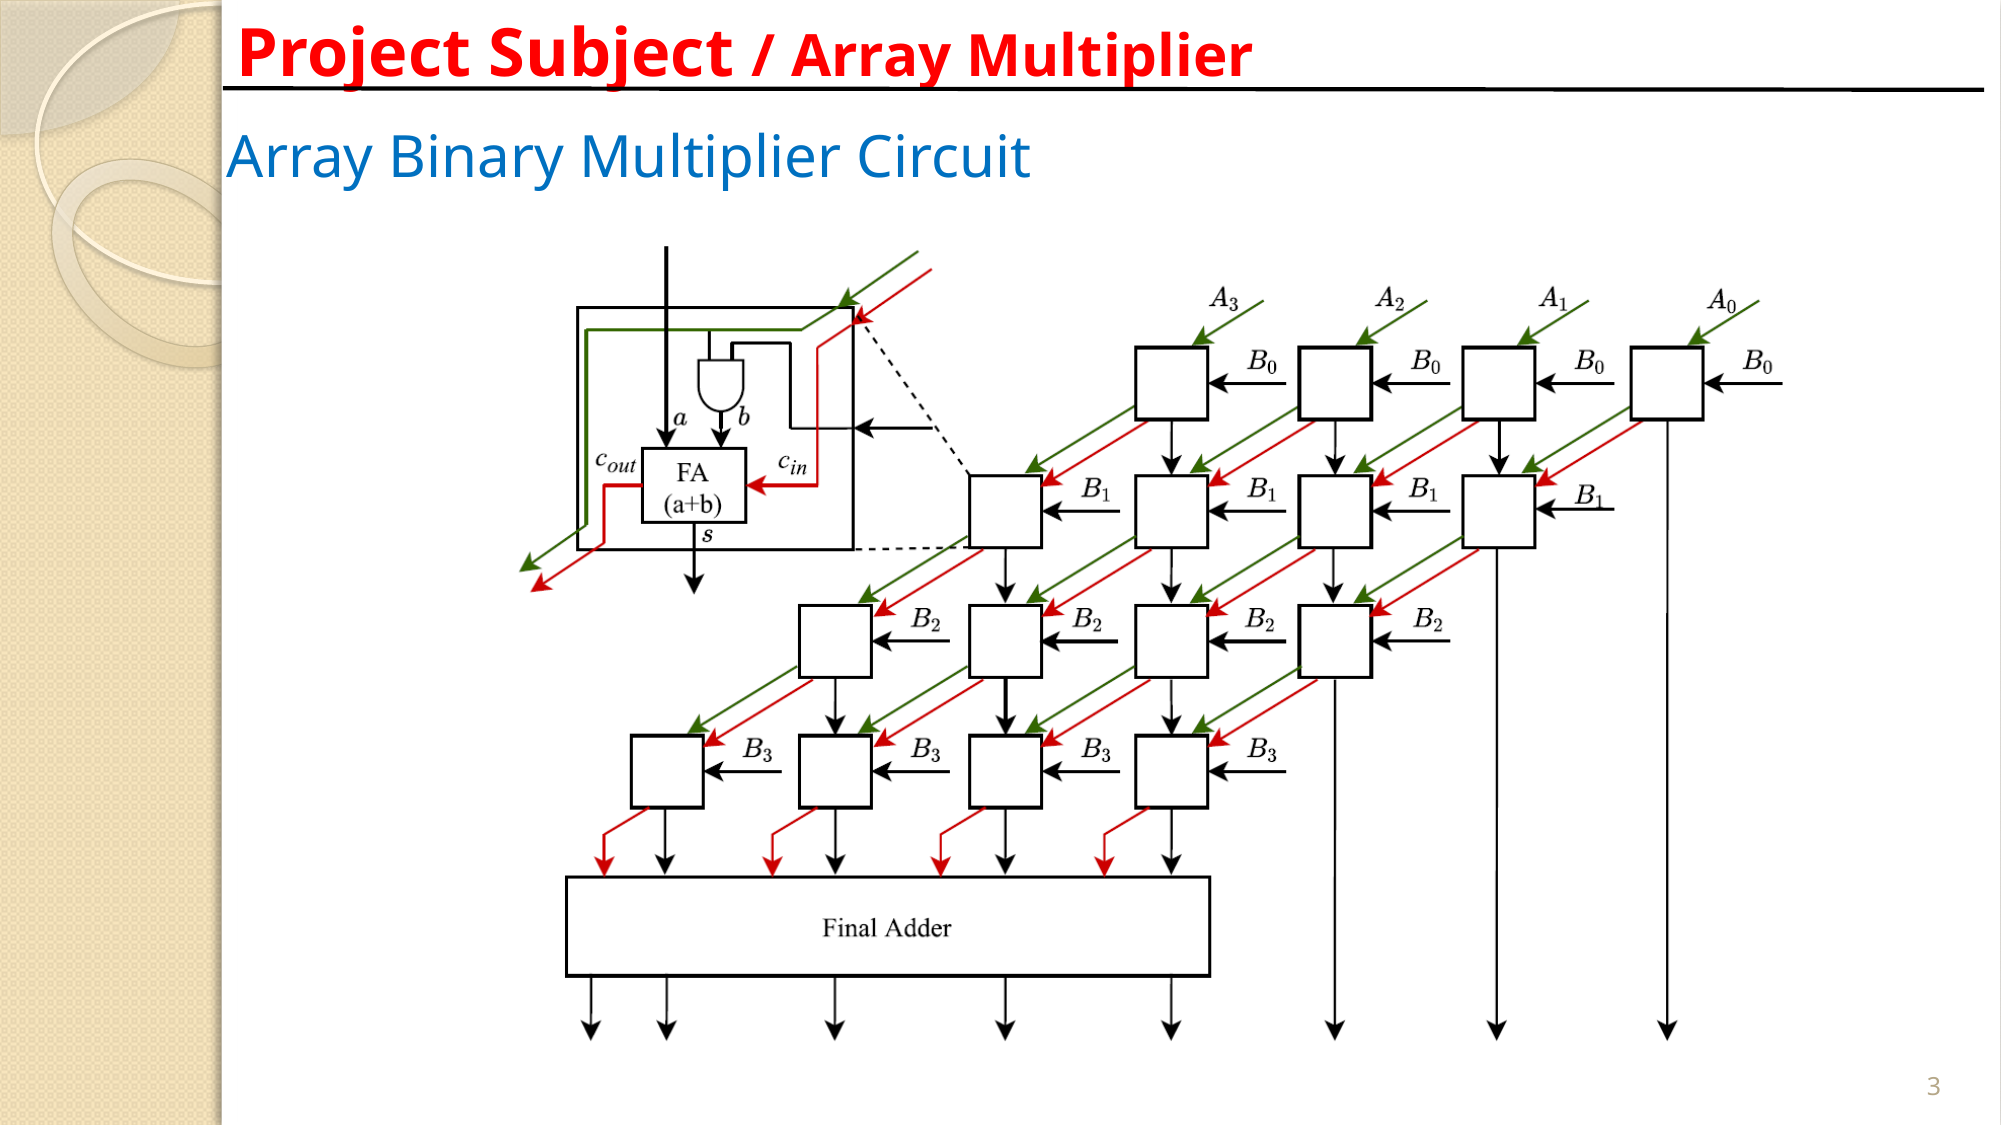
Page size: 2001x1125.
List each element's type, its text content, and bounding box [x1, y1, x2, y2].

picture [486, 228, 1817, 1062]
text_box Array Binary Multiplier Circuit [212, 111, 1062, 197]
text_box Project Subject / Array Multiplier [221, 1, 1521, 89]
slide_number 3 [1884, 1034, 1984, 1113]
